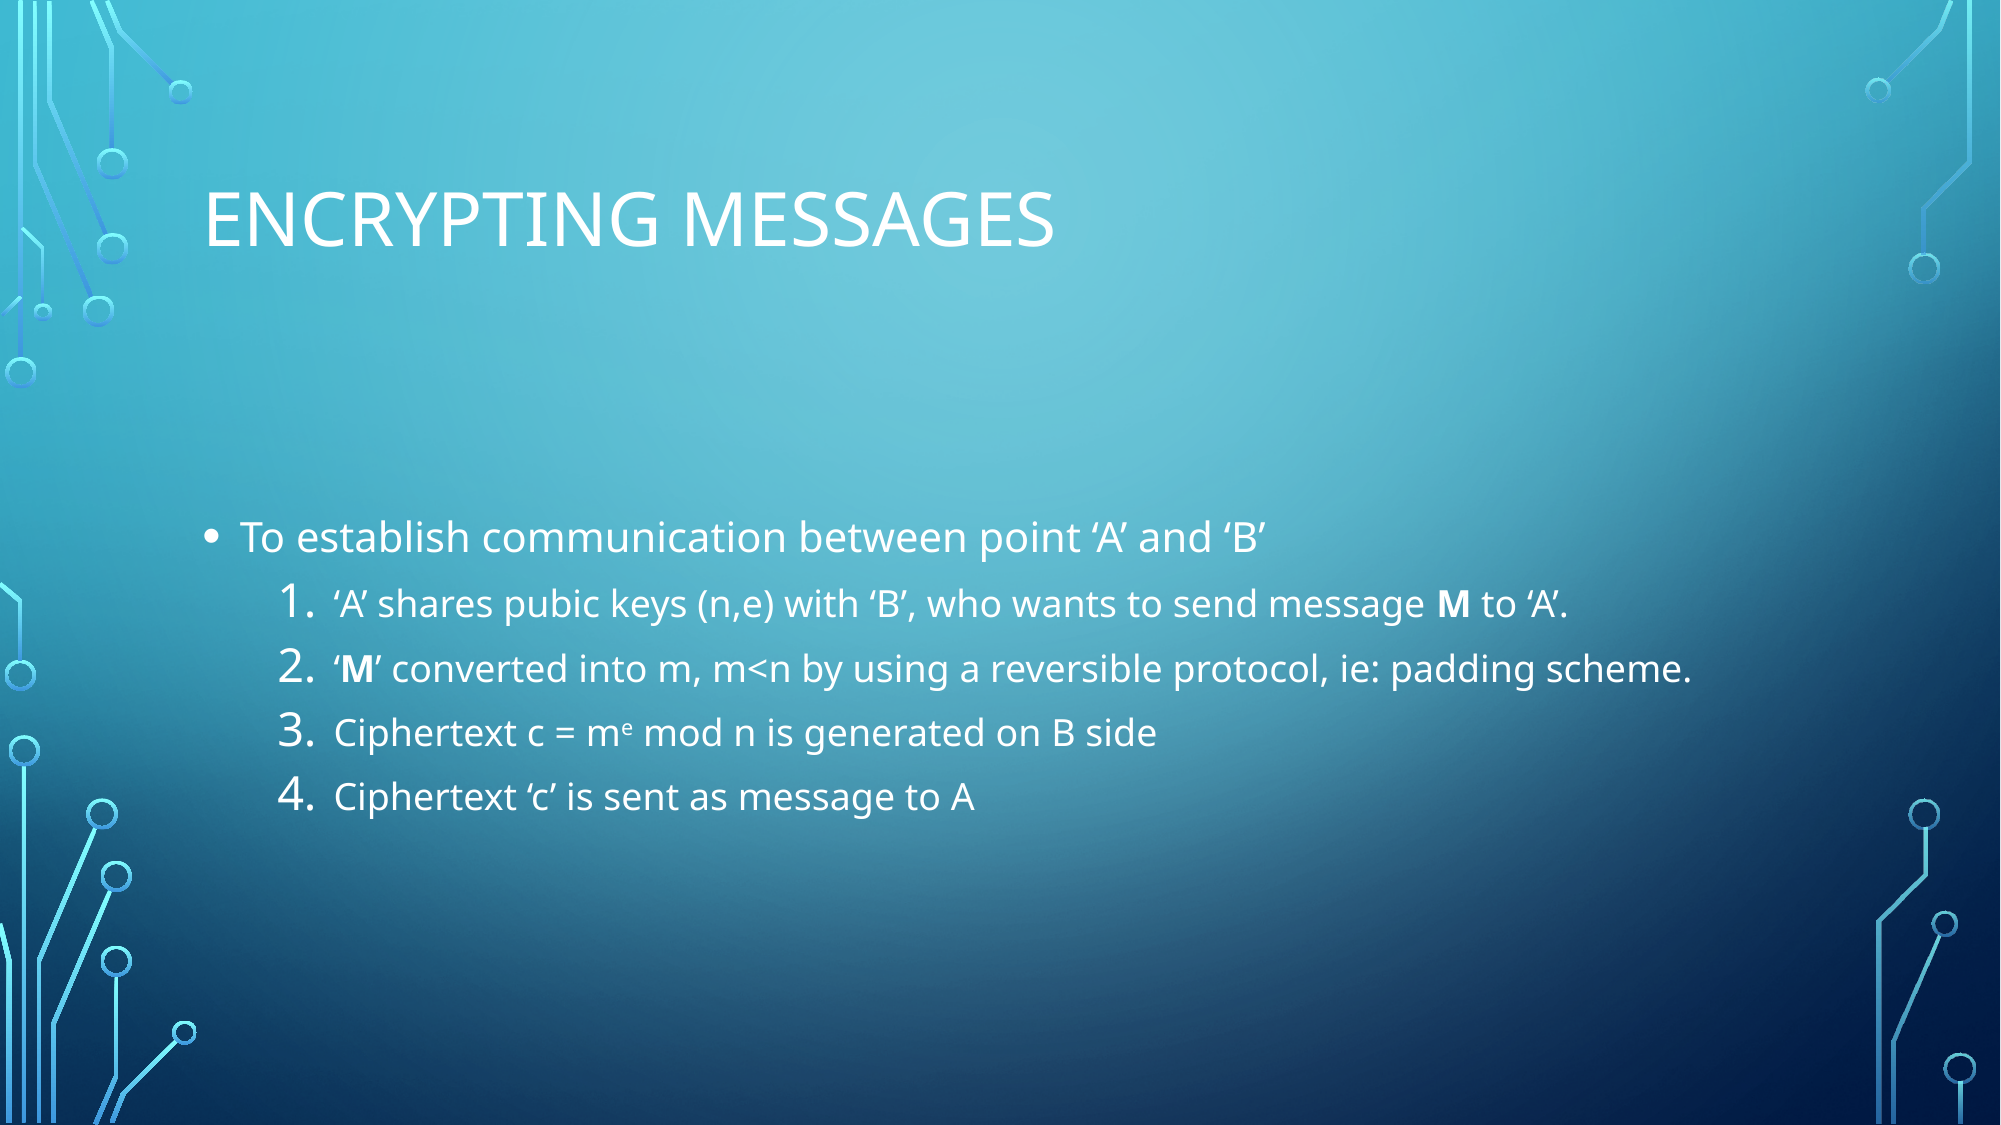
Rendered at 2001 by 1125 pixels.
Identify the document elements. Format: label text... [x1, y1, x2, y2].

list To establish communication between point ‘A’ and ‘B’ ‘A’ shares pubic keys (n,e) with ‘B’, who wants to send message M to ‘A’. ‘M’ converted into m, m<n by using a reversible protocol, ie: padding scheme. Ciphertext c = me mod n is generated on B side Ciphertext ‘c’ is sent as message to A [187, 369, 1813, 950]
title Encrypting messages [187, 101, 1813, 344]
